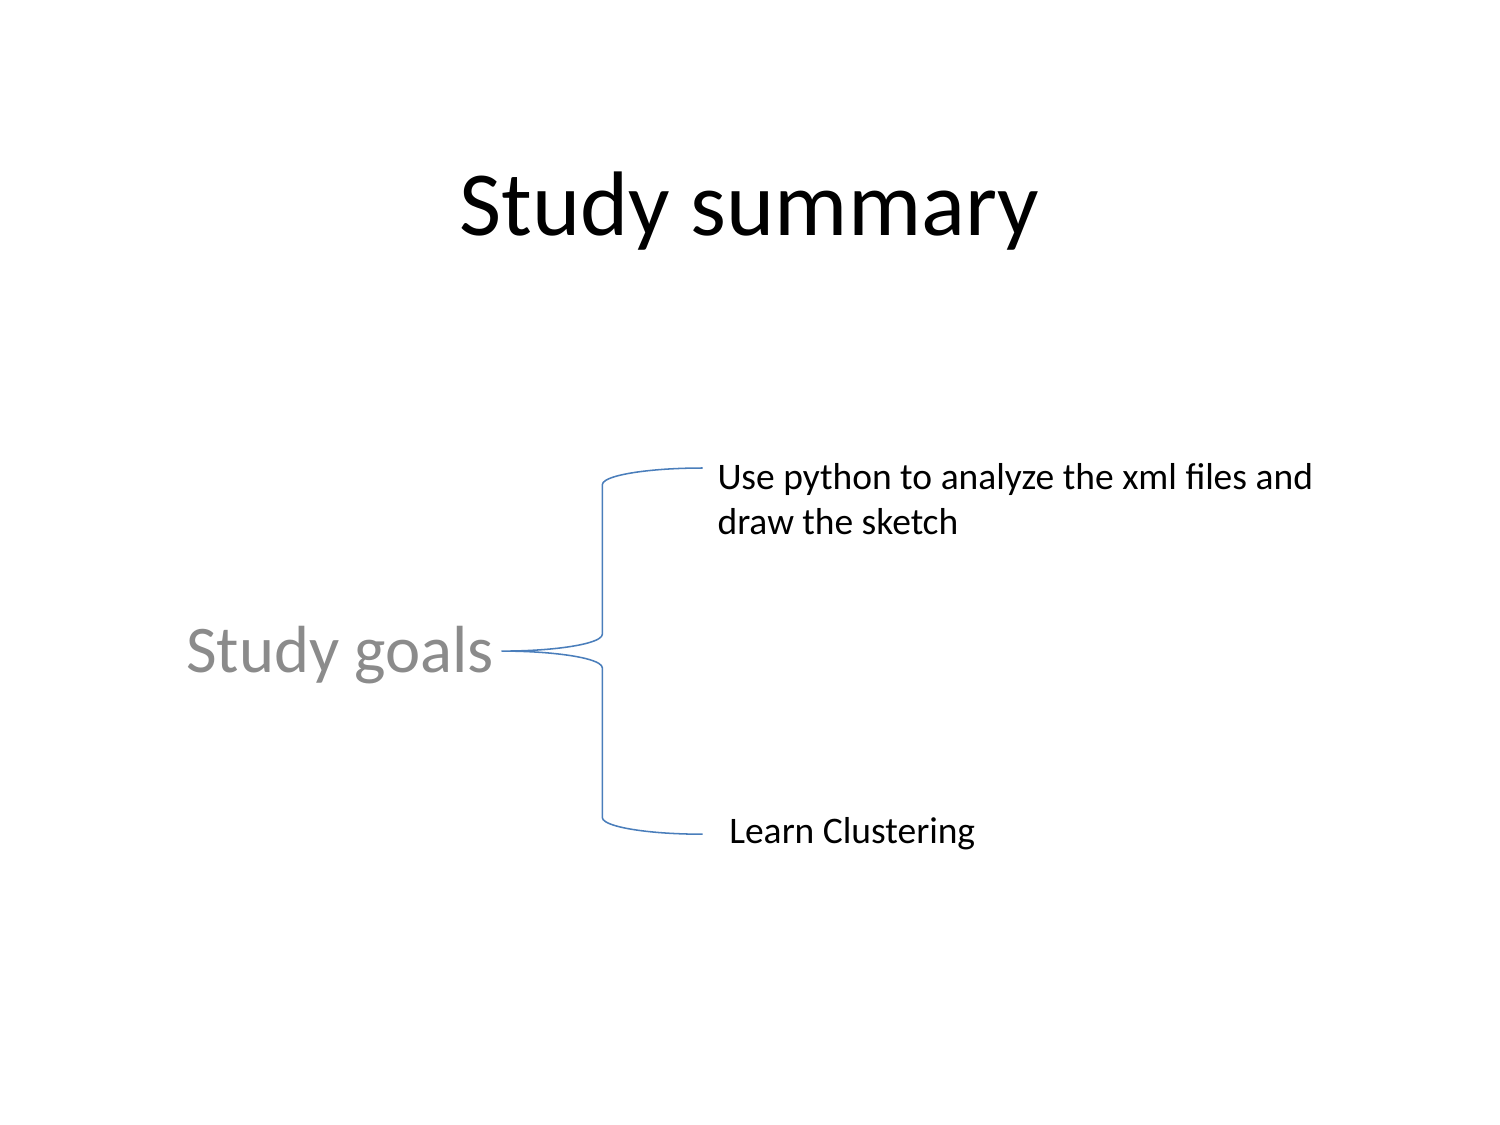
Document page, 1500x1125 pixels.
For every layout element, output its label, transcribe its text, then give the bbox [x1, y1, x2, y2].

text_box Use python to analyze the xml files and draw the sketch [702, 444, 1376, 550]
title Study summary [112, 78, 1388, 320]
text_box Learn Clustering [714, 798, 1400, 859]
text_box [501, 467, 703, 835]
subtitle Study goals [171, 597, 1222, 886]
